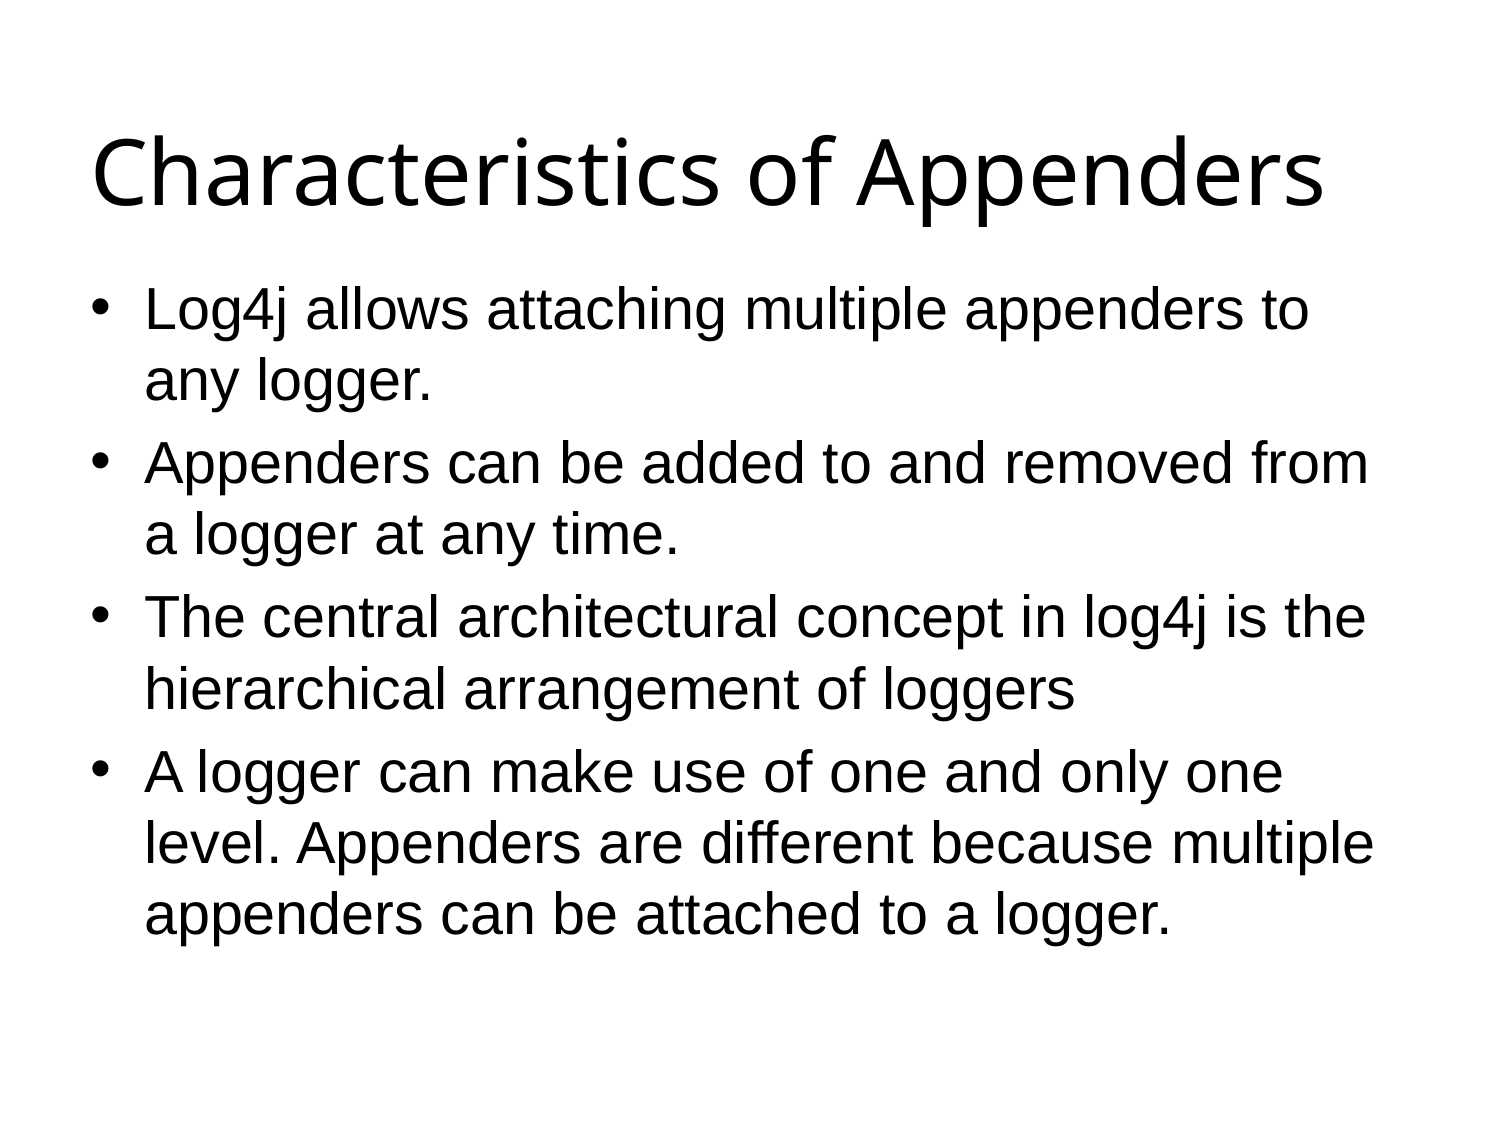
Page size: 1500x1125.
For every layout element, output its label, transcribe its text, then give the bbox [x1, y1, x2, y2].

list Log4j allows attaching multiple appenders to any logger. Appenders can be added to and removed from a logger at any time. The central architectural concept in log4j is the hierarchical arrangement of loggers A logger can make use of one and only one level. Appenders are different because multiple appenders can be attached to a logger. [74, 262, 1426, 1006]
title Characteristics of Appenders [74, 74, 1426, 262]
